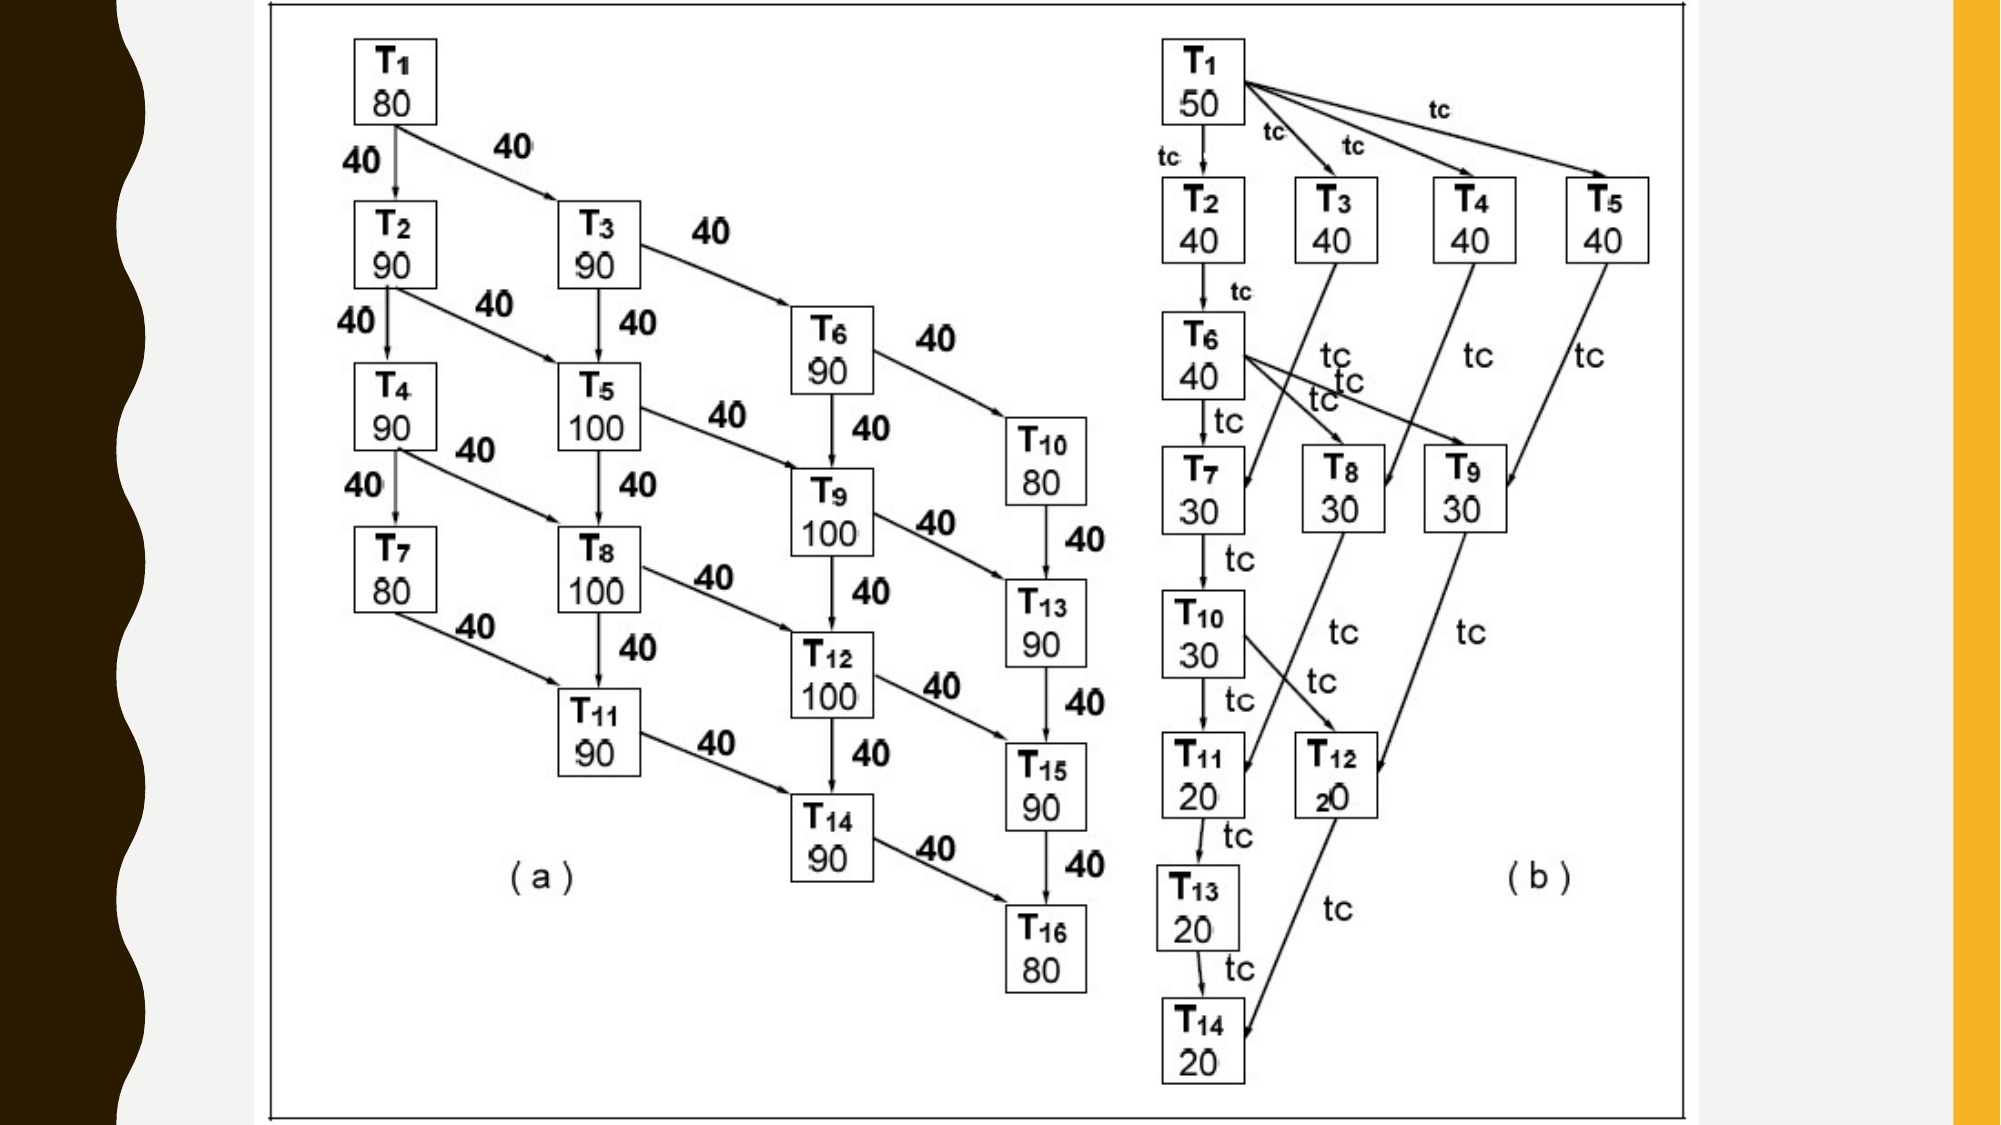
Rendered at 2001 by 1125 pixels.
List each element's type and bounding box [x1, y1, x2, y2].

list [254, 0, 1699, 1125]
